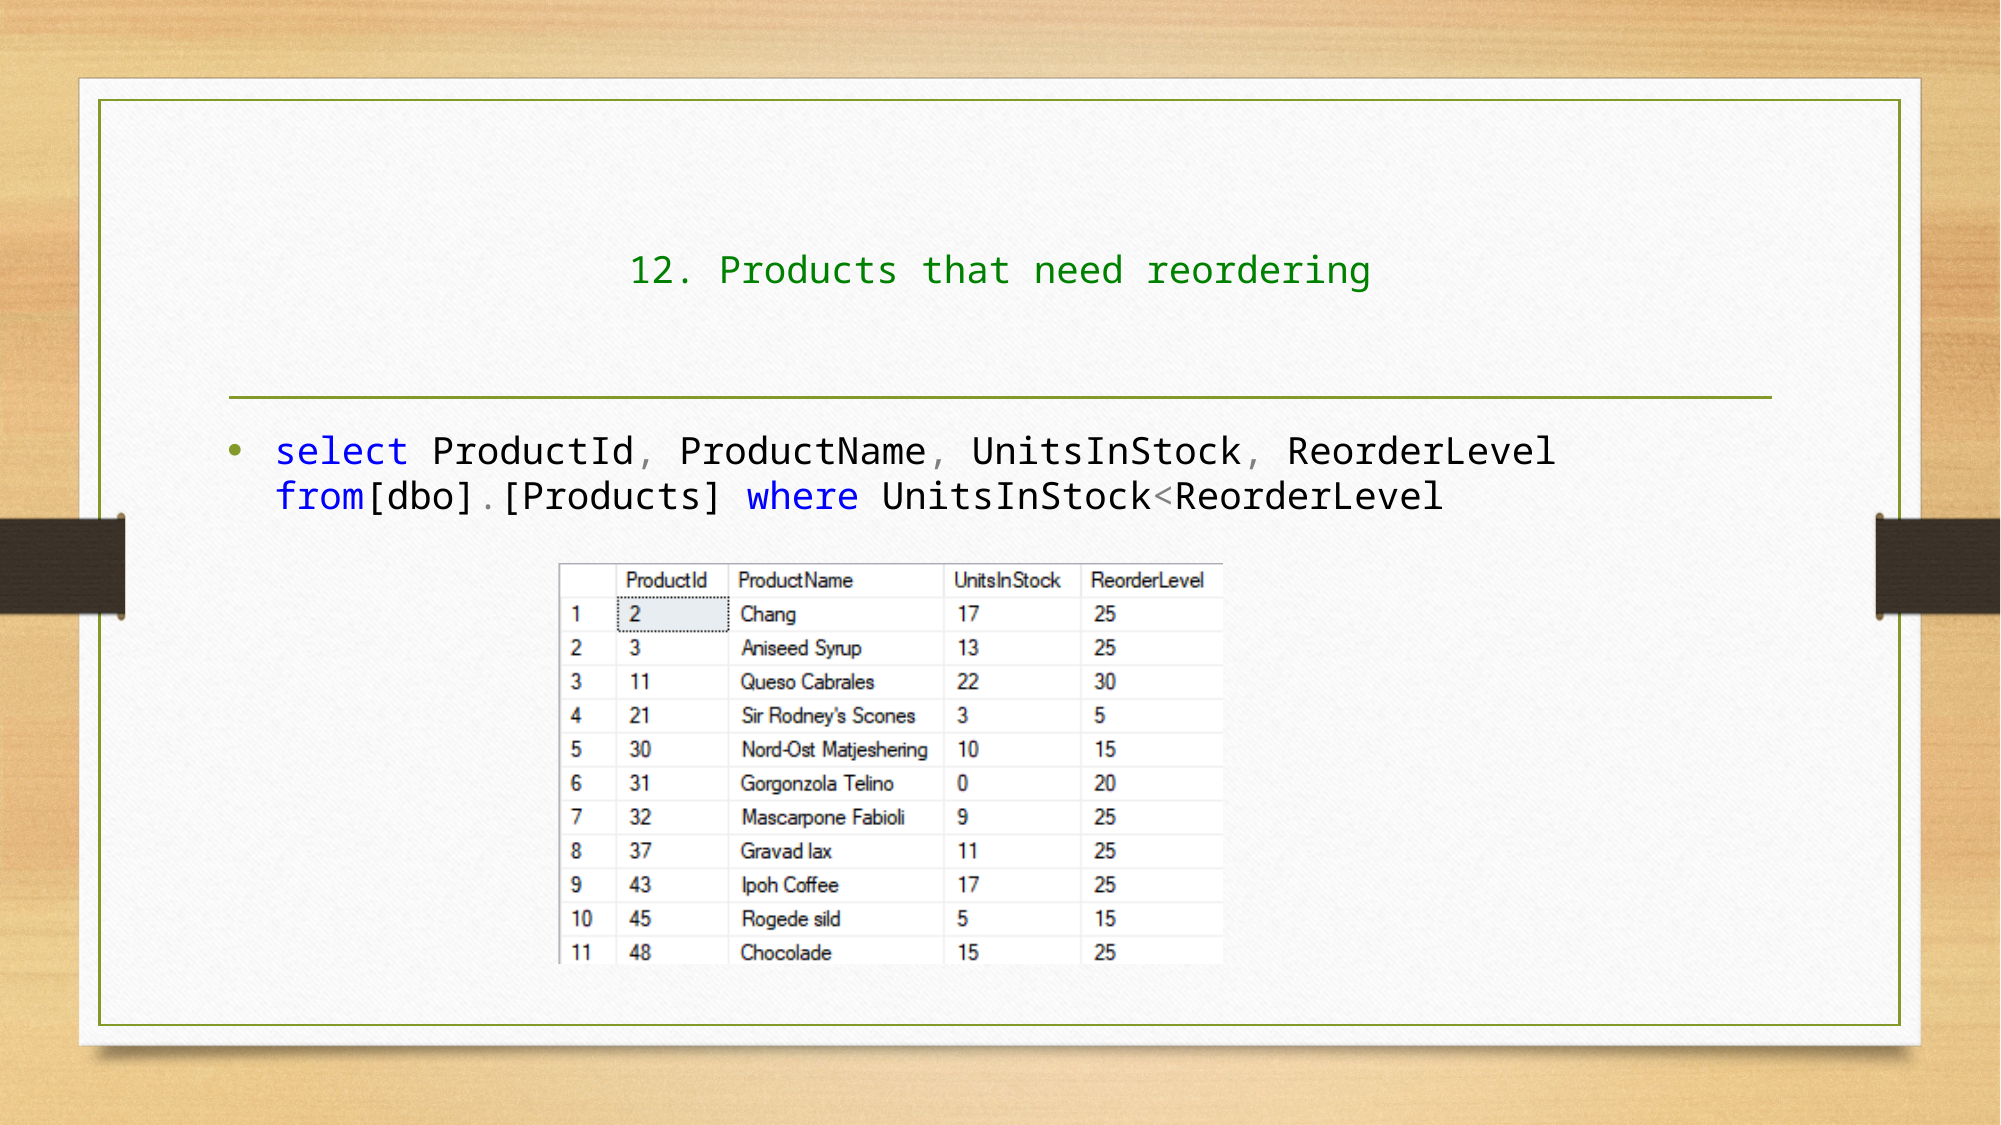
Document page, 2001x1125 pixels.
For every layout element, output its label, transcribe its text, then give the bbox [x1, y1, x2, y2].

picture [0, 0, 2001, 1125]
title 12. Products that need reordering [212, 161, 1788, 375]
list select ProductId, ProductName, UnitsInStock, ReorderLevel from[dbo].[Products] where UnitsInStock<ReorderLevel [212, 419, 1788, 964]
